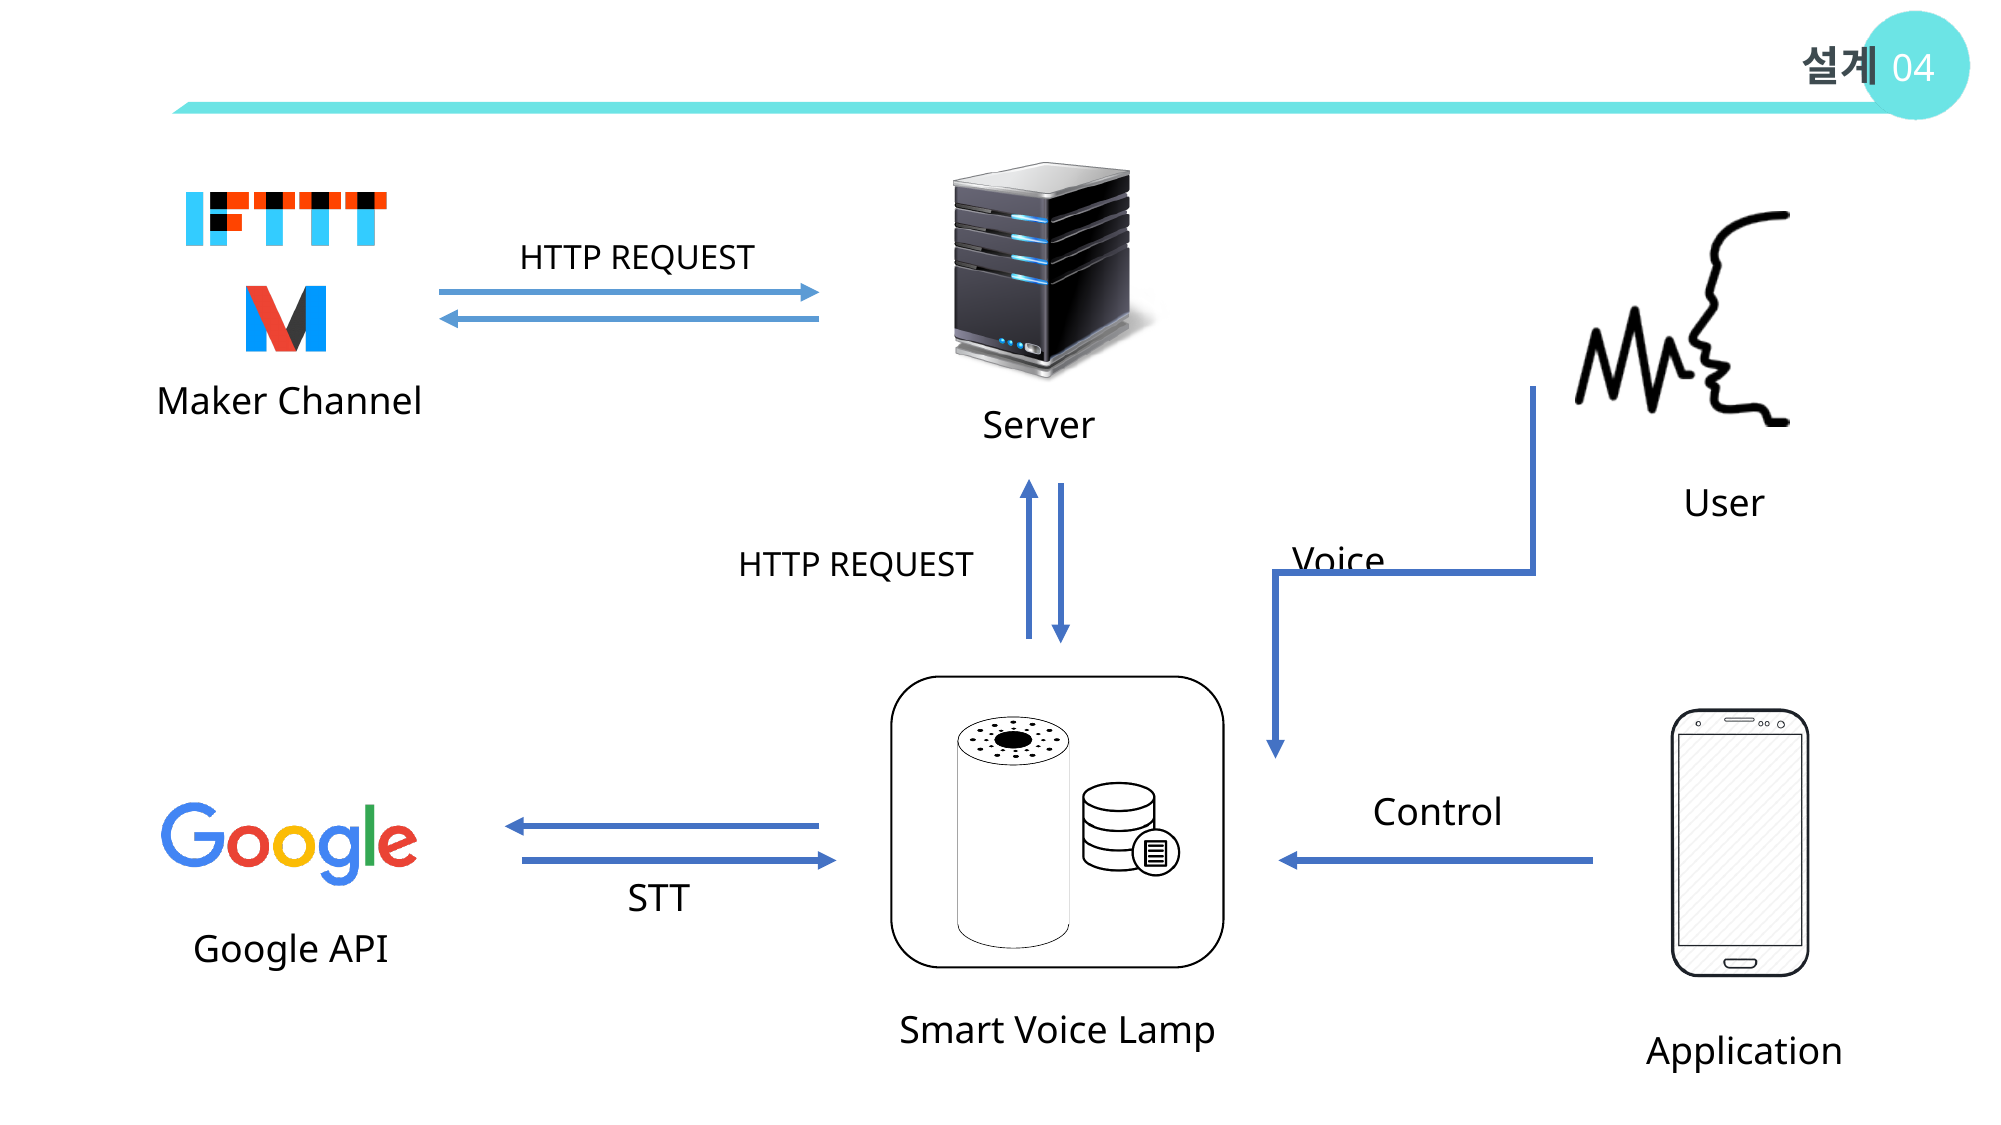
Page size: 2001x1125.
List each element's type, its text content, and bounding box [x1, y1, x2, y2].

picture [1839, 0, 1988, 140]
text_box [145, 144, 1857, 1079]
text_box 설계 [1786, 32, 1894, 98]
text_box 04 [1894, 36, 1950, 97]
